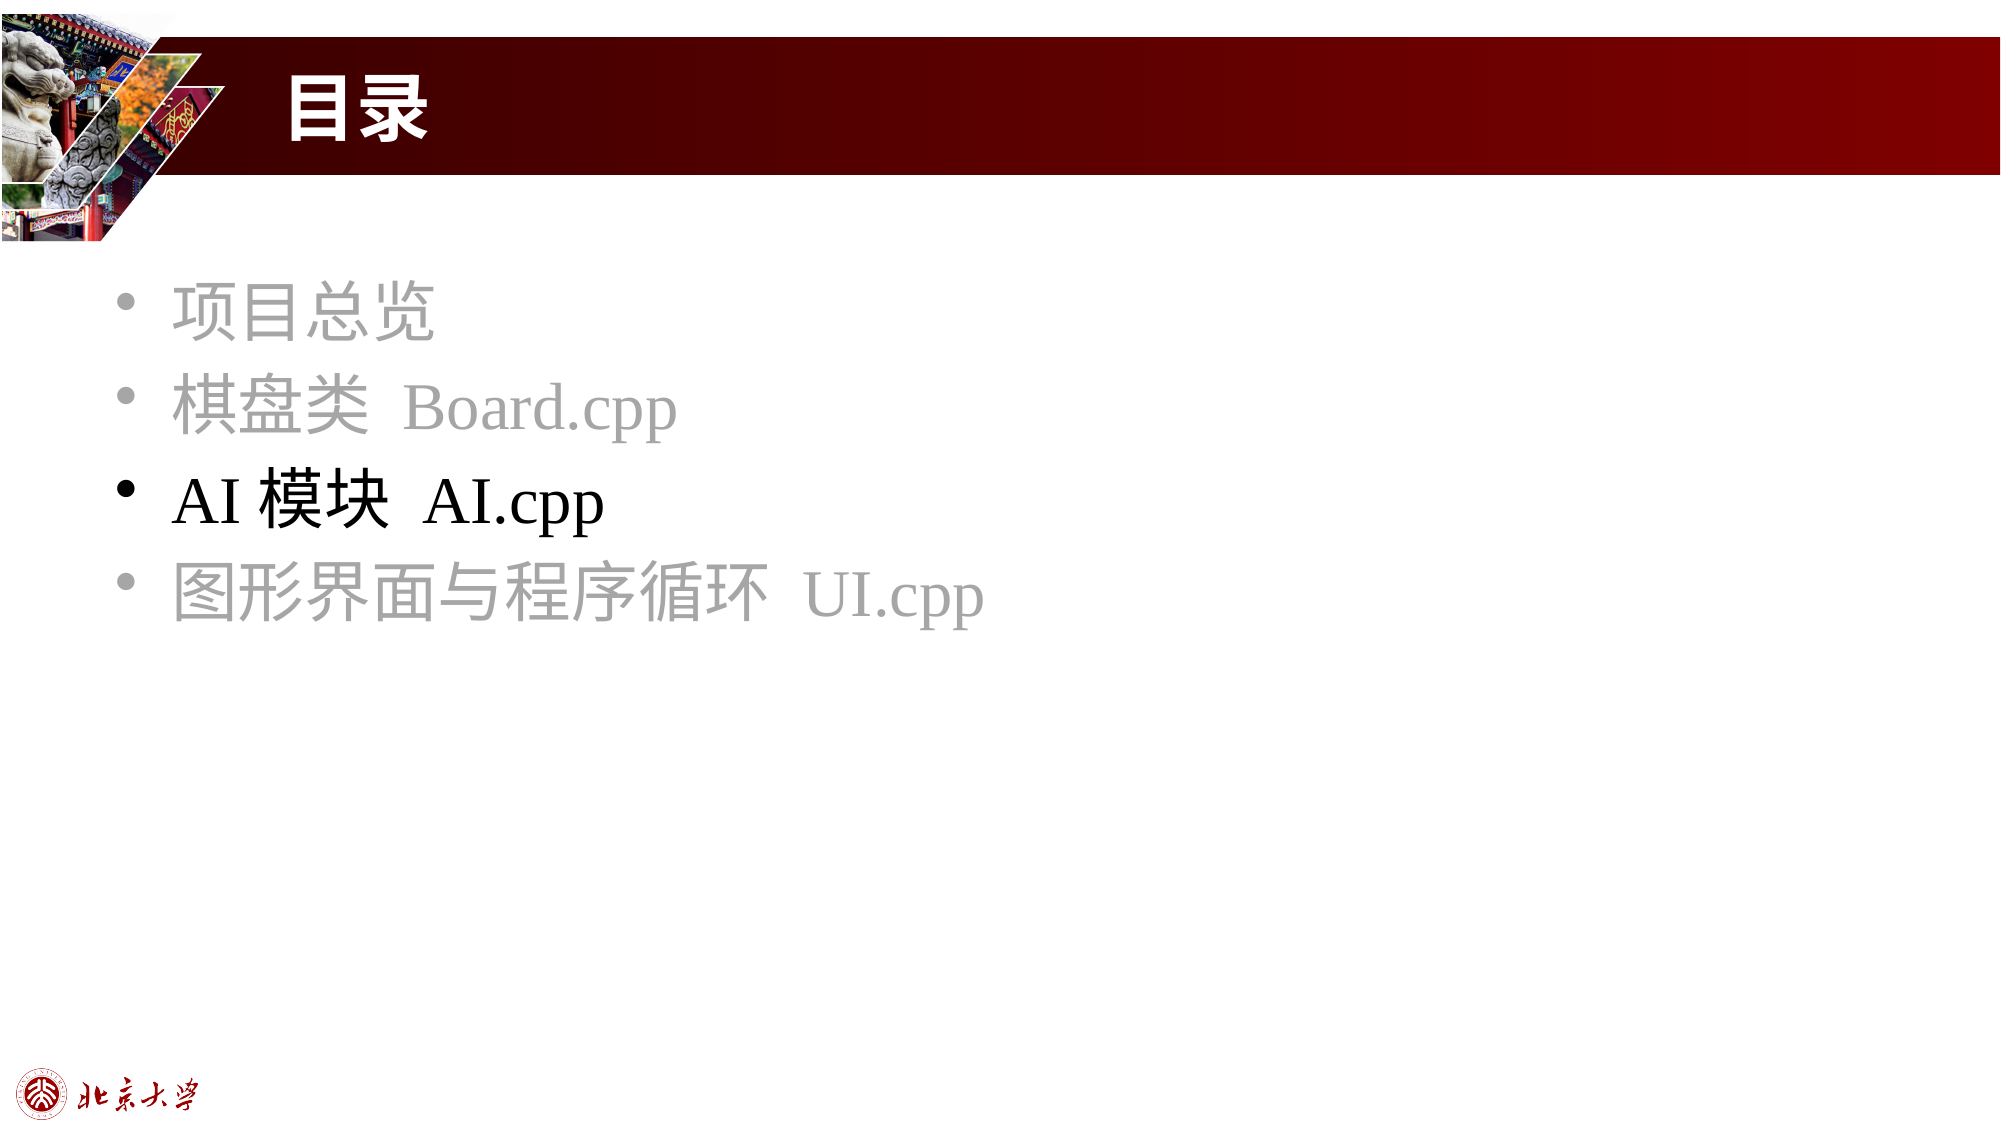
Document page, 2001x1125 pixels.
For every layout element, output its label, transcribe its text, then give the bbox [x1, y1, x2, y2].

title 目录 [266, 34, 1884, 176]
list 项目总览 棋盘类 Board.cpp AI模块 AI.cpp 图形界面与程序循环 UI.cpp [99, 262, 1901, 1038]
picture [0, 12, 275, 244]
picture [12, 1064, 207, 1124]
